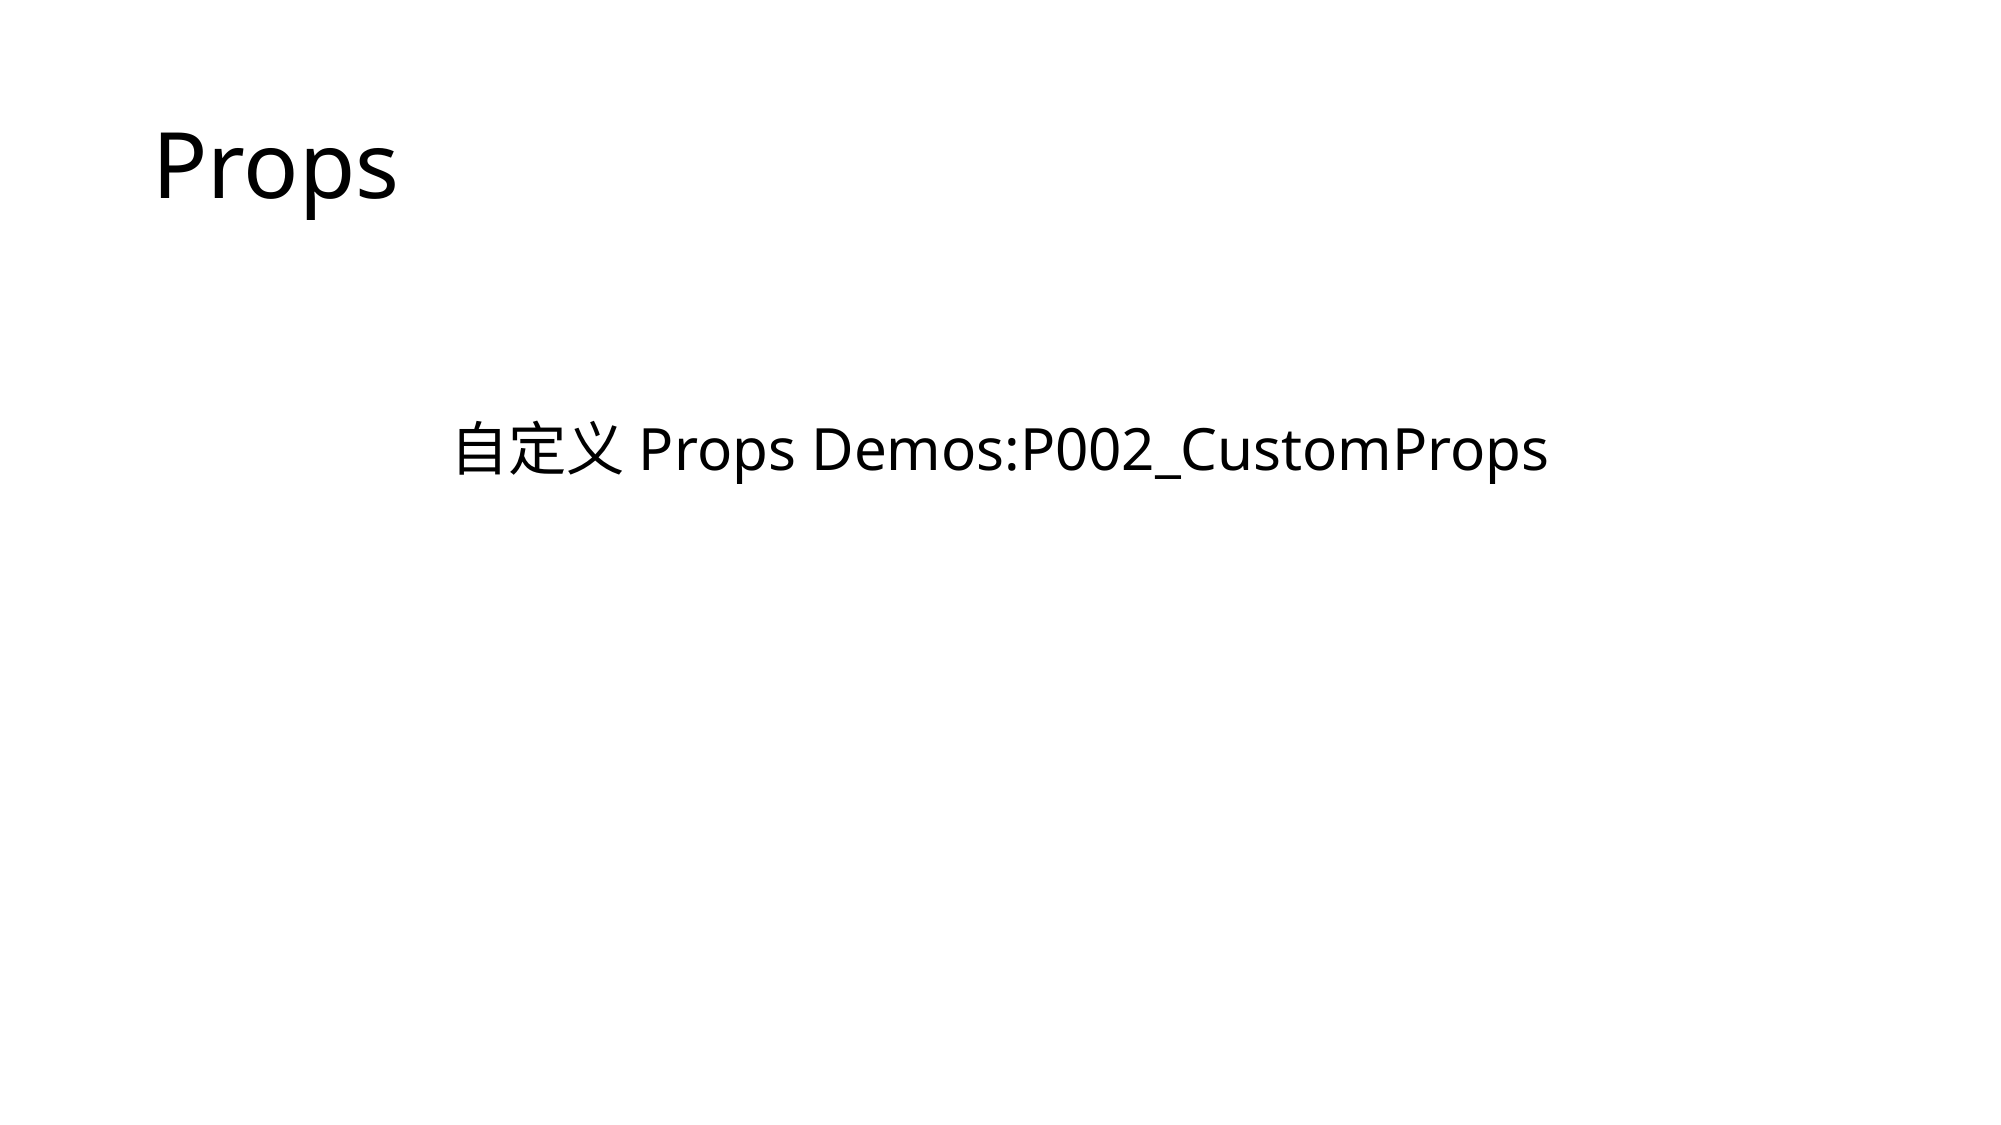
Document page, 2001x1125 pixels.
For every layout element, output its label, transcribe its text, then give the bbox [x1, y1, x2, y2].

list 自定义Props Demos:P002_CustomProps [137, 412, 1863, 914]
title Props [137, 59, 1863, 278]
